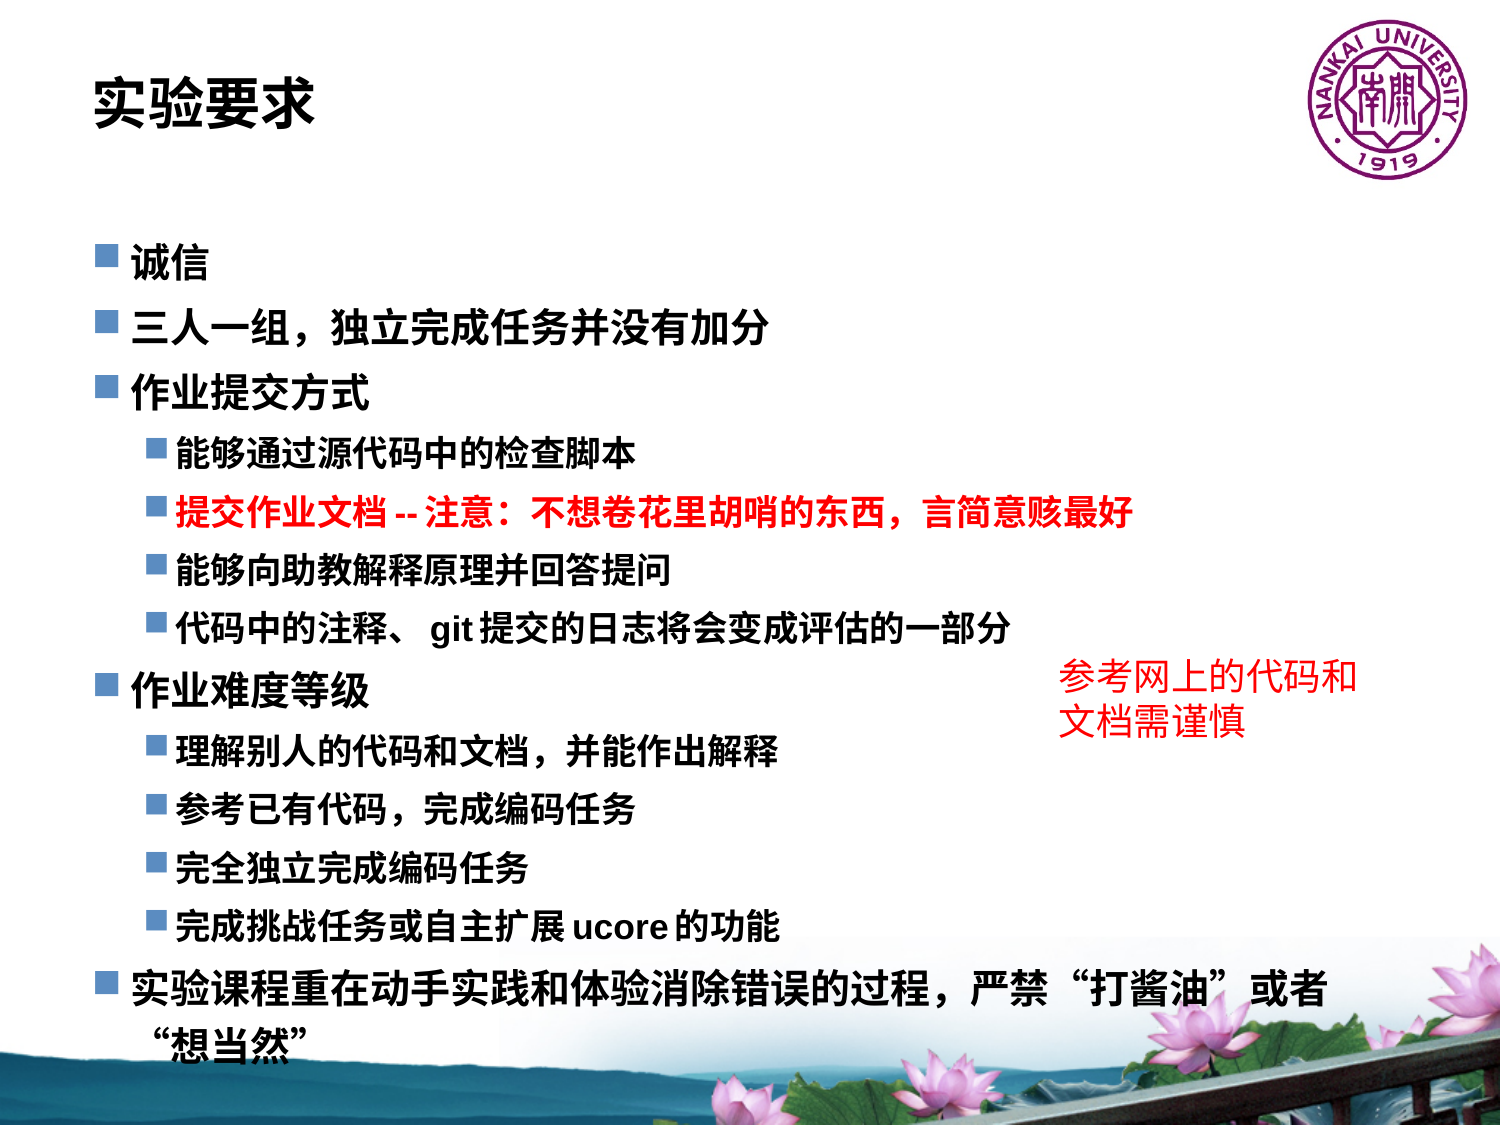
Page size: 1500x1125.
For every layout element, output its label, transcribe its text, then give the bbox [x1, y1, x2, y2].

picture [0, 0, 1500, 1125]
title 实验要求 [76, 54, 1424, 149]
text_box 参考网上的代码和文档需谨慎 [1043, 645, 1398, 751]
list 诚信 三人一组，独立完成任务并没有加分 作业提交方式 能够通过源代码中的检查脚本 提交作业文档--注意：不想卷花里胡哨的东西，言简意赅最好 能够向助教解释原理并回答提问 代码中的注释、git提交的日志将会变成评估的一部分 作业难度等级 理解别人的代码和文档，并能作出解释 参考已有代码，完成编码任务 完全独立完成编码任务 完成挑战任务或自主扩展ucore的功能 实验课程重在动手实践和体验消除错误的过程，严禁“打酱油”或者“想当然” [76, 220, 1424, 1087]
